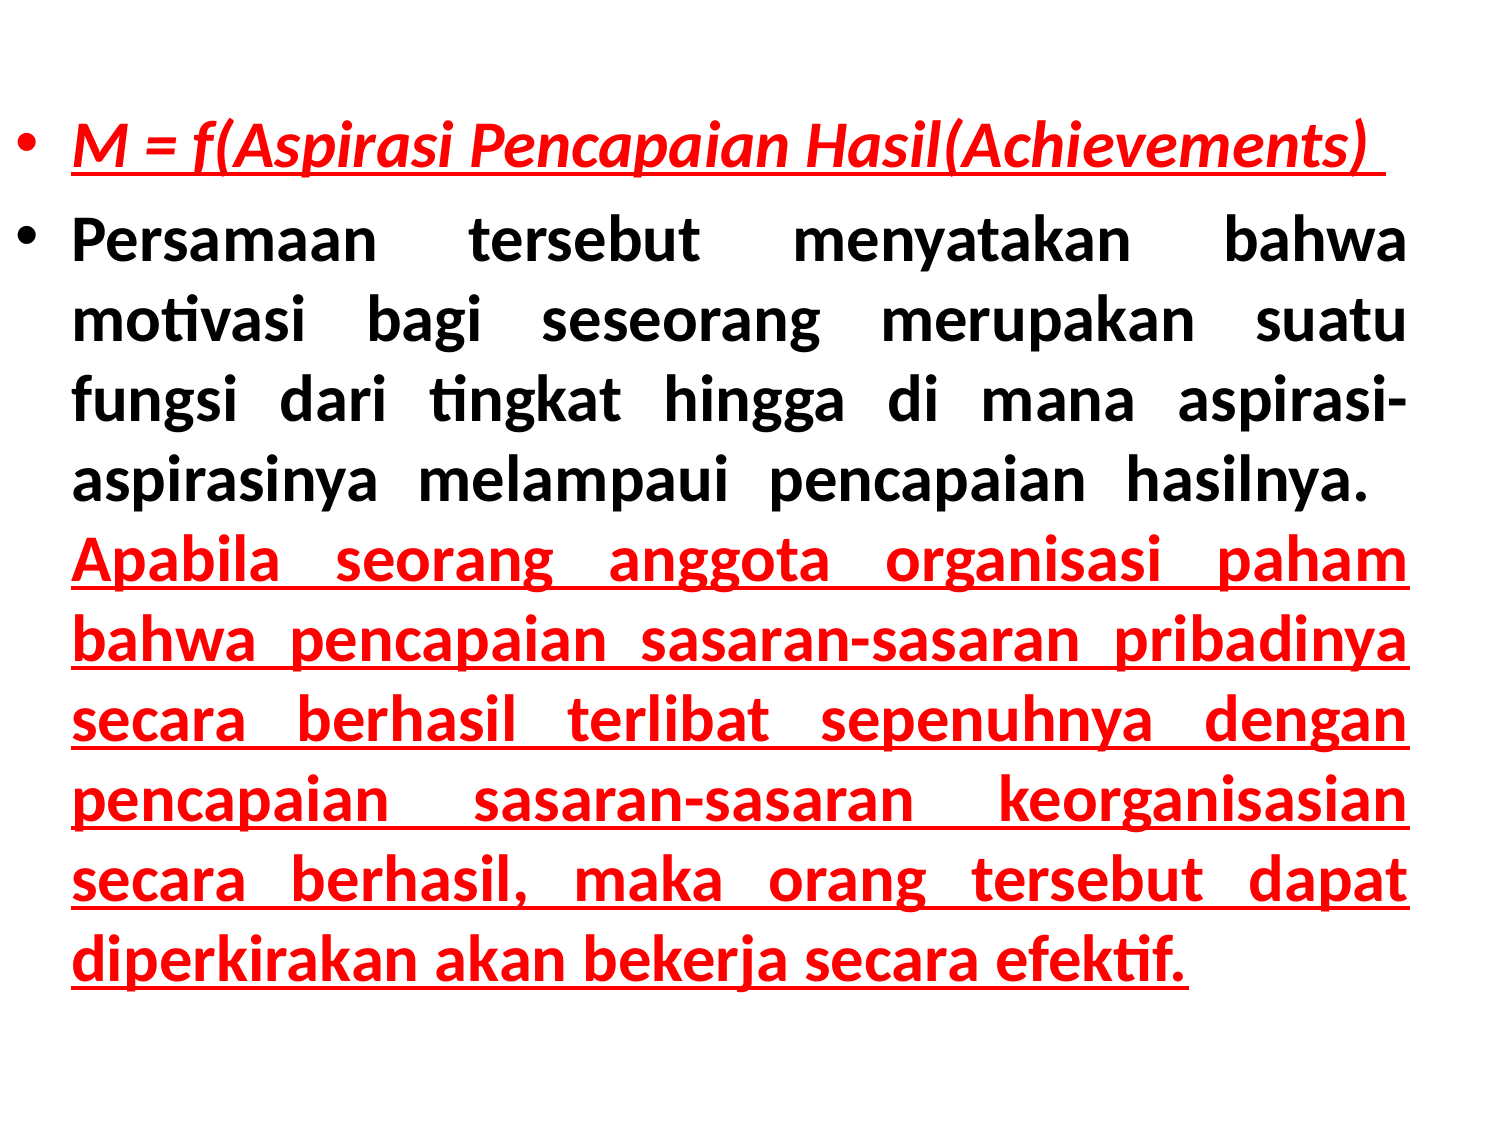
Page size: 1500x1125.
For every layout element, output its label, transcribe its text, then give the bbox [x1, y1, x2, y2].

list M = f(Aspirasi Pencapaian Hasil(Achievements) Persamaan tersebut menyatakan bahwa motivasi bagi seseorang merupakan suatu fungsi dari tingkat hingga di mana aspirasi-aspirasinya melampaui pencapaian hasilnya. Apabila seorang anggota organisasi paham bahwa pencapaian sasaran-sasaran pribadinya secara berhasil terlibat sepenuhnya dengan pencapaian sasaran-sasaran keorganisasian secara berhasil, maka orang tersebut dapat diperkirakan akan bekerja secara efektif. [0, 0, 1425, 1125]
